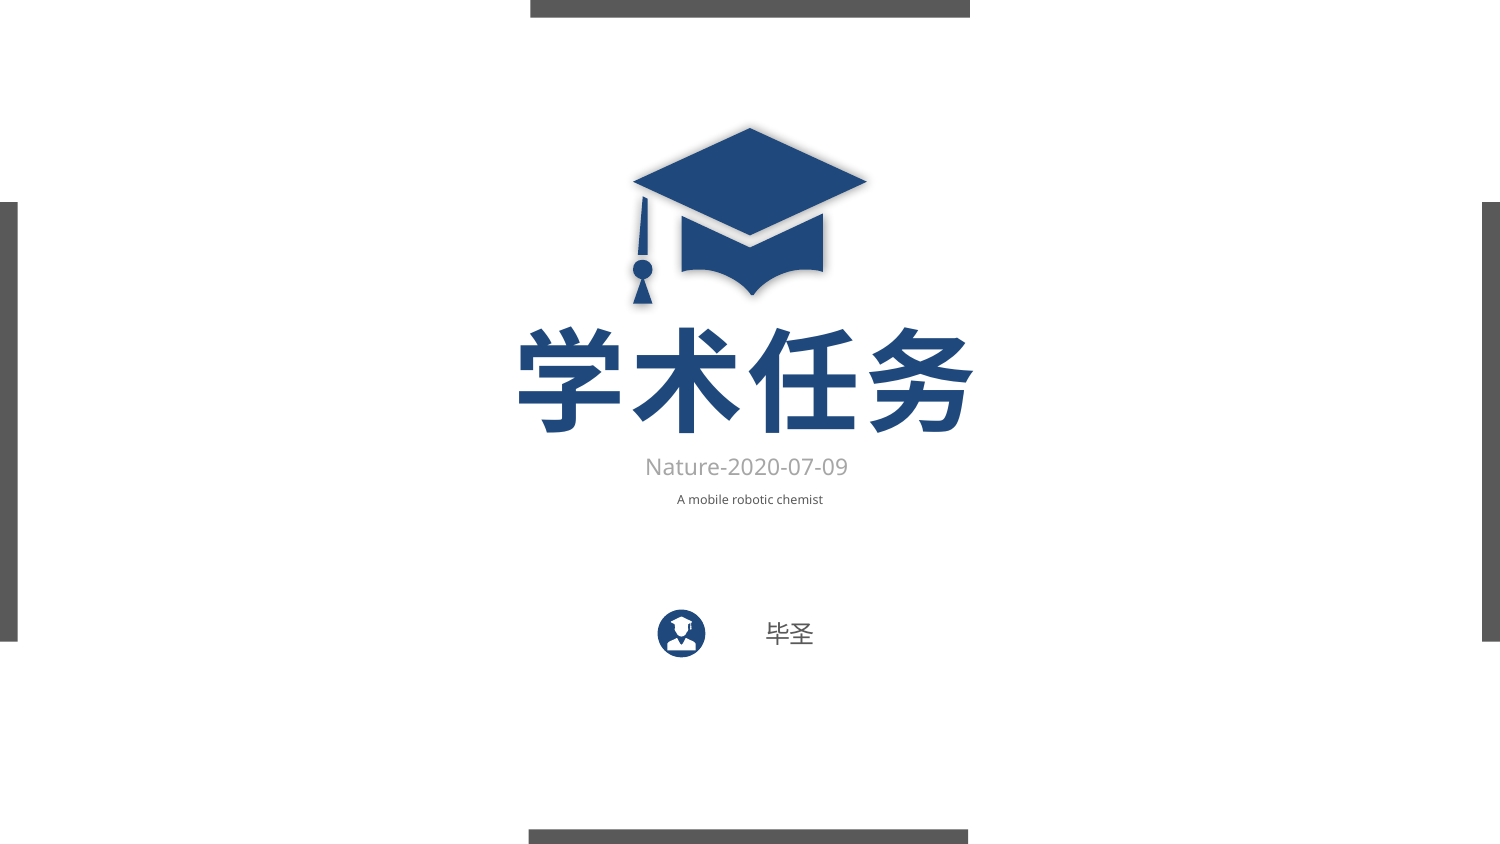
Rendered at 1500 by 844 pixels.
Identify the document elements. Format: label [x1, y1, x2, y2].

text_box [0, 0, 1500, 844]
text_box [657, 609, 706, 658]
